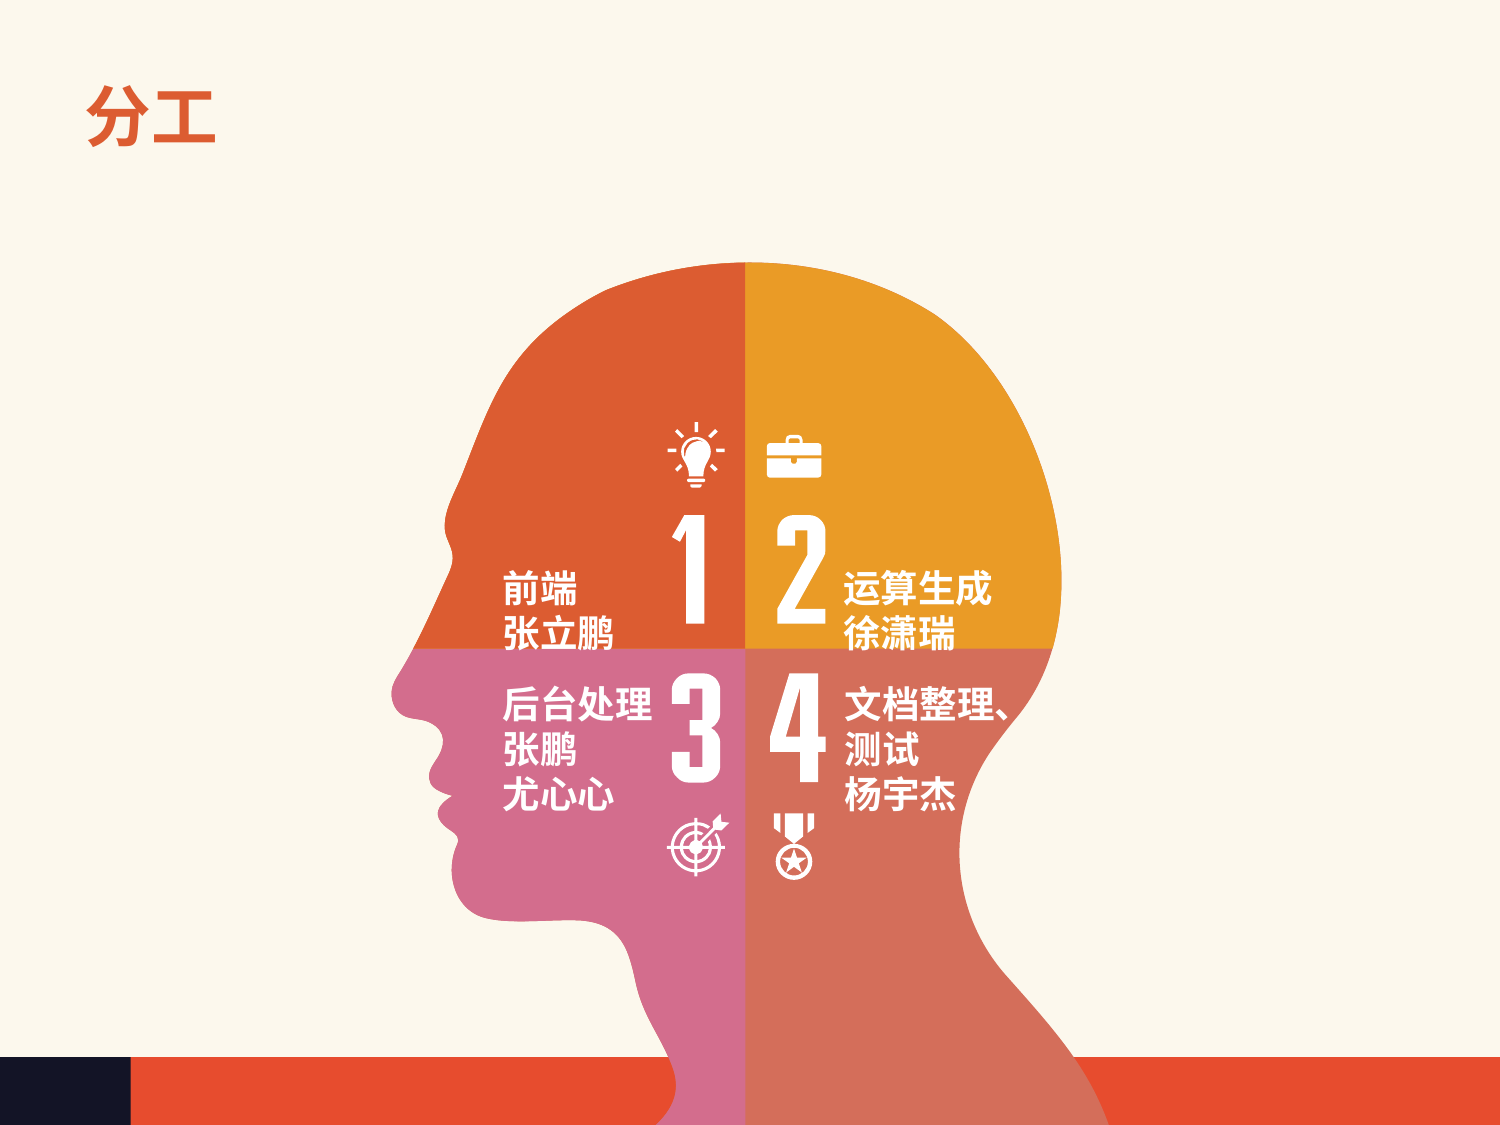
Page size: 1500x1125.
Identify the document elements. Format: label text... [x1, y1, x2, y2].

text_box [807, 813, 815, 833]
text_box [687, 478, 706, 483]
text_box [746, 262, 1062, 649]
text_box [690, 484, 702, 488]
text_box [675, 463, 683, 472]
text_box [766, 458, 822, 478]
text_box [675, 429, 685, 439]
text_box [773, 813, 781, 833]
text_box [775, 813, 813, 880]
text_box [681, 436, 711, 477]
text_box 前端 张立鹏 [487, 558, 630, 663]
text_box [671, 515, 705, 624]
text_box [708, 429, 718, 439]
text_box [766, 434, 822, 456]
text_box [715, 448, 725, 453]
text_box [770, 673, 826, 783]
text_box [694, 422, 699, 433]
text_box 运算生成 徐潇瑞 [828, 558, 1009, 663]
text_box [391, 649, 746, 1125]
text_box [666, 813, 730, 877]
text_box [777, 515, 826, 624]
text_box [746, 649, 1109, 1125]
text_box 后台处理 张鹏 尤心心 [487, 673, 668, 824]
text_box 文档整理、 测试 杨宇杰 [829, 673, 1047, 824]
text_box [667, 448, 677, 453]
text_box [671, 673, 721, 783]
title 分工 [69, 55, 1431, 163]
text_box [709, 463, 718, 472]
text_box [413, 262, 746, 649]
